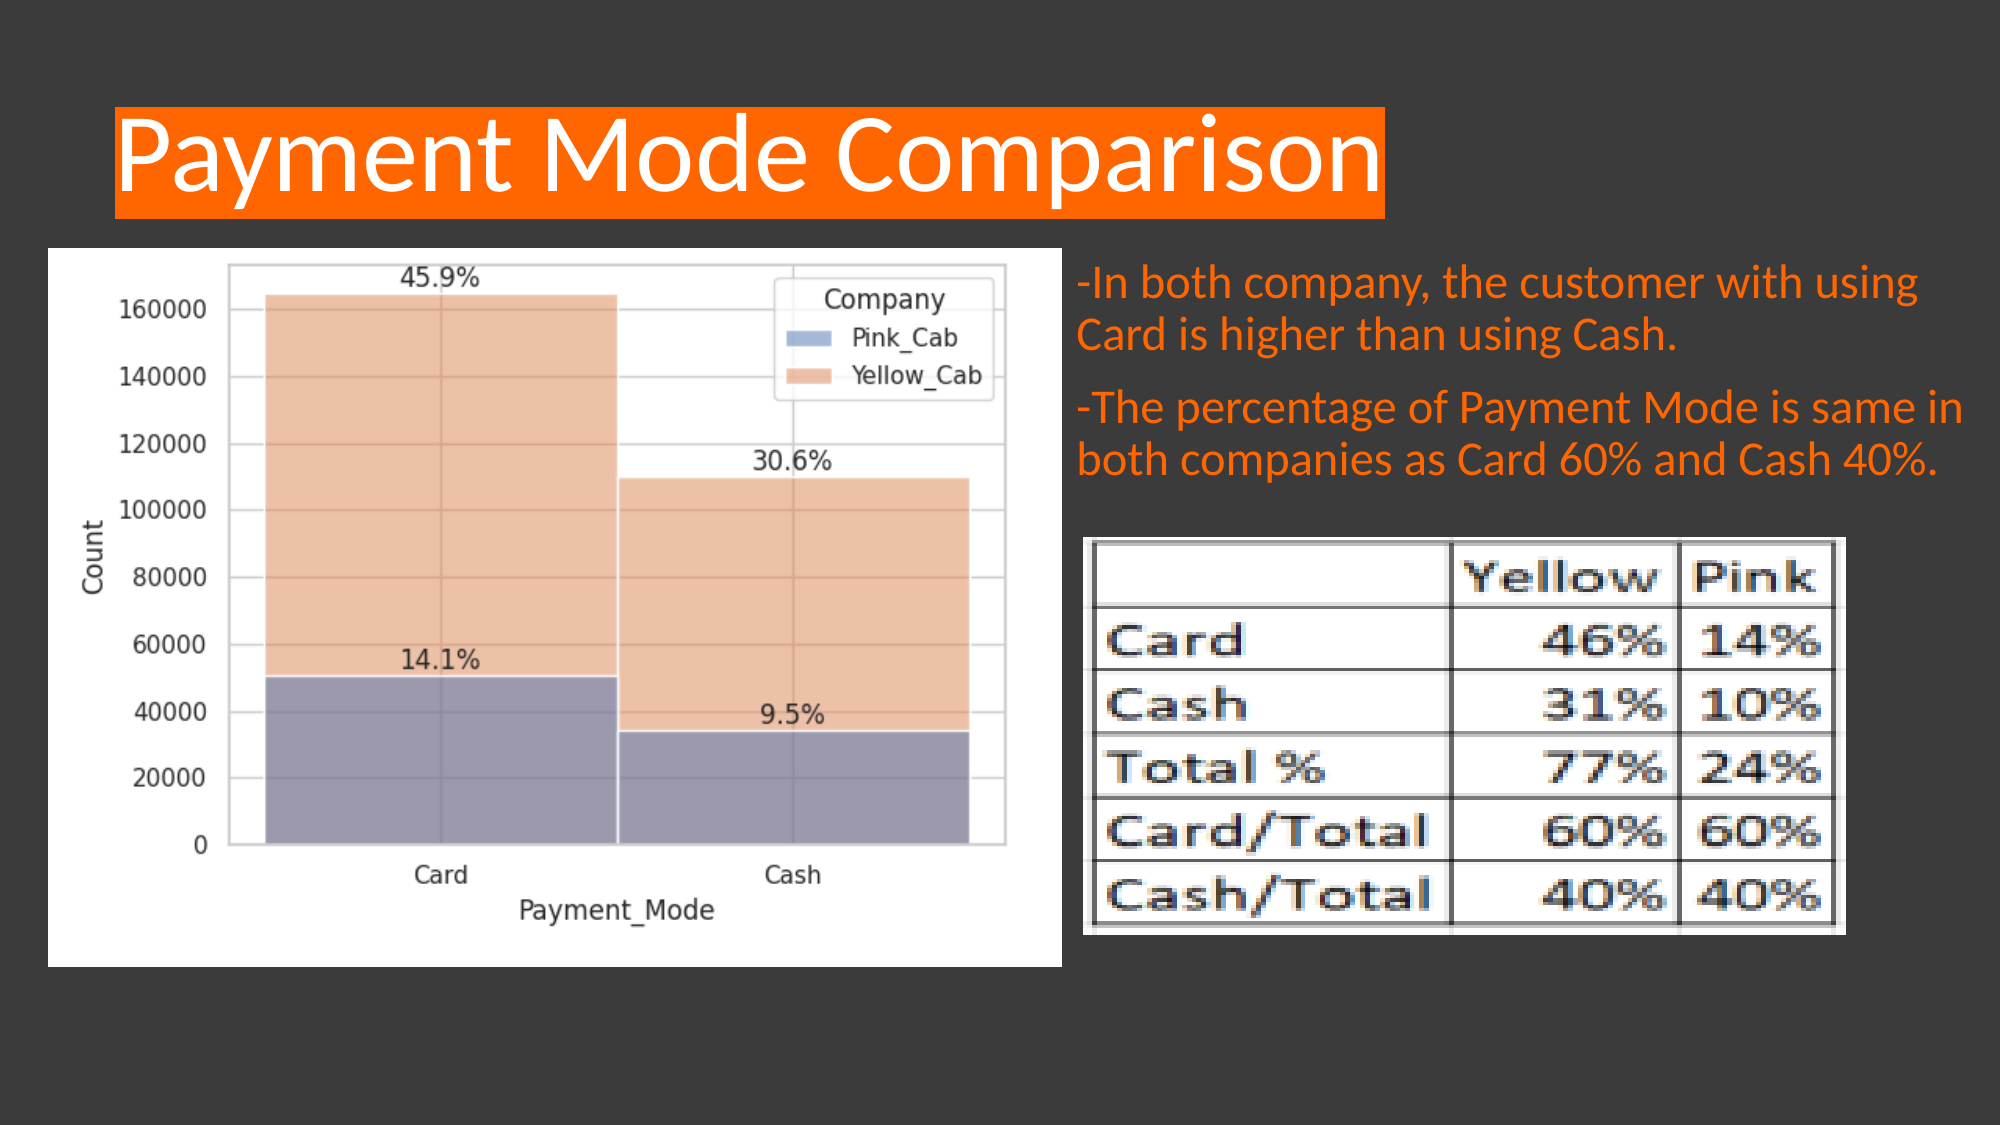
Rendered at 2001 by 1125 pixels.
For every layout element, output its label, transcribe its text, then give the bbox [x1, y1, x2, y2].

title Payment Mode Comparison [0, 18, 1500, 223]
subtitle -In both company, the customer with using Card is higher than using Cash. -The percentage of Payment Mode is same in both companies as Card 60% and Cash 40%. [1062, 248, 2000, 538]
picture [1082, 537, 1846, 935]
picture [48, 248, 1062, 967]
